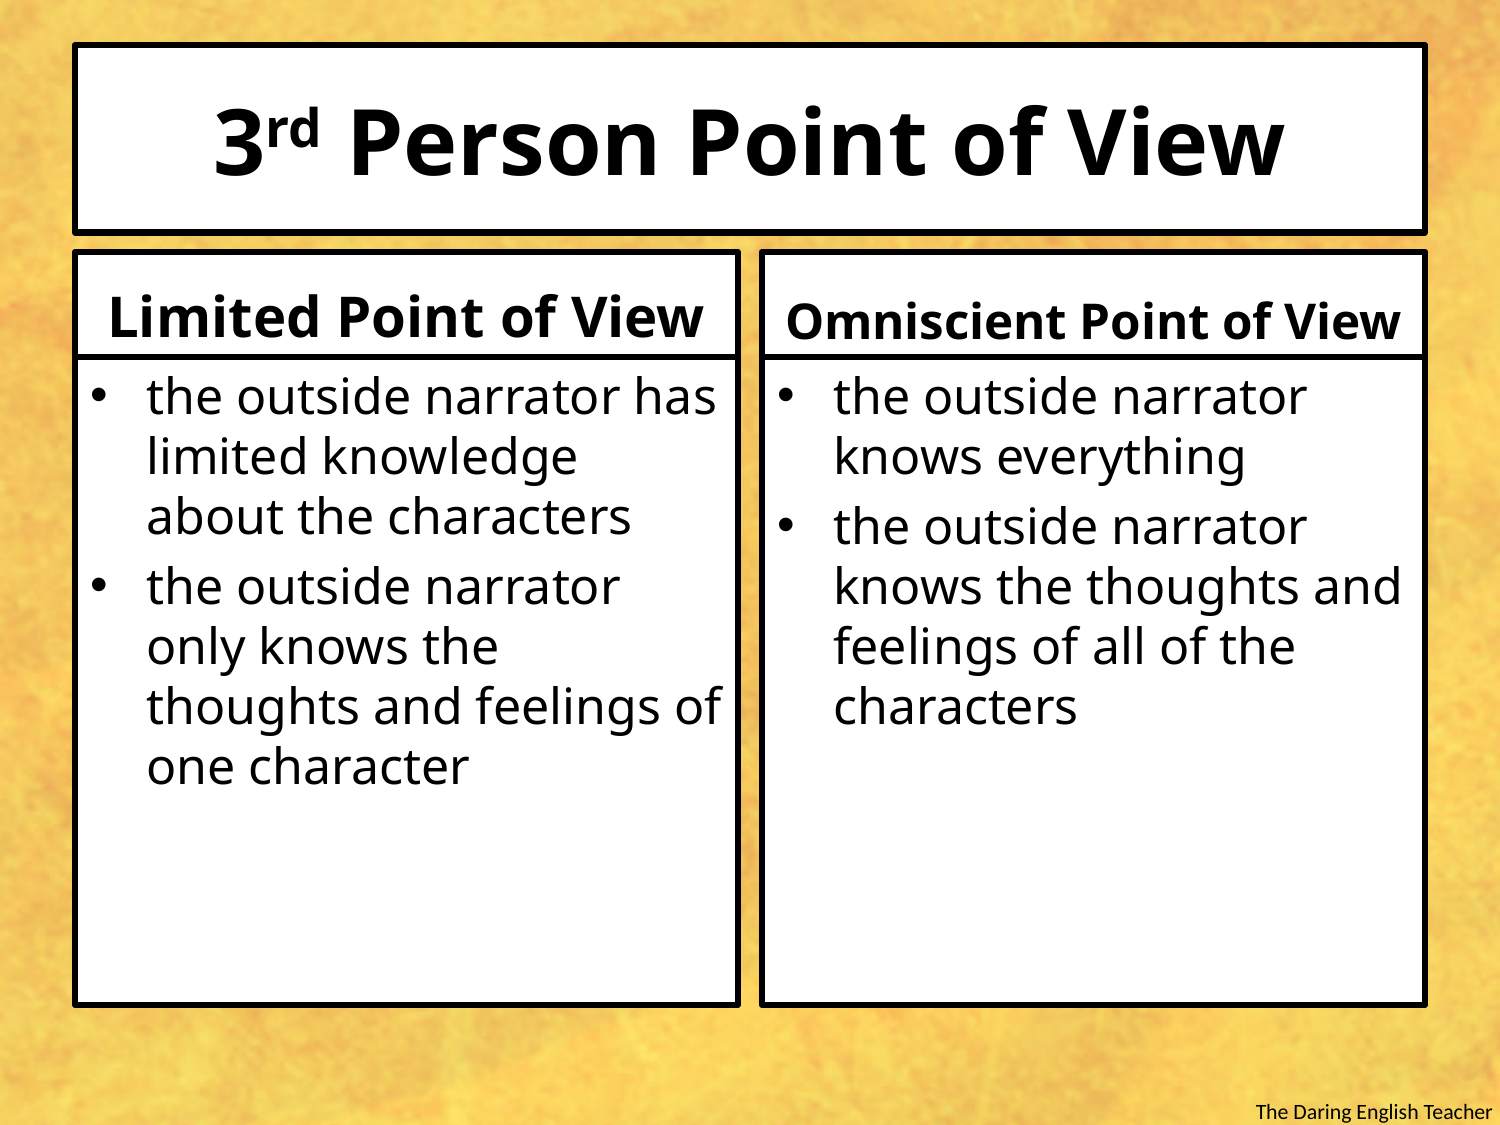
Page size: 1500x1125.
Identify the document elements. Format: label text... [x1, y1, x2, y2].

list the outside narrator knows everything the outside narrator knows the thoughts and feelings of all of the characters [759, 354, 1428, 1008]
title 3rd Person Point of View [72, 42, 1428, 236]
list the outside narrator has limited knowledge about the characters the outside narrator only knows the thoughts and feelings of one character [72, 354, 741, 1008]
picture [0, 0, 1500, 1125]
list Limited Point of View [72, 249, 741, 354]
list Omniscient Point of View [759, 249, 1428, 354]
